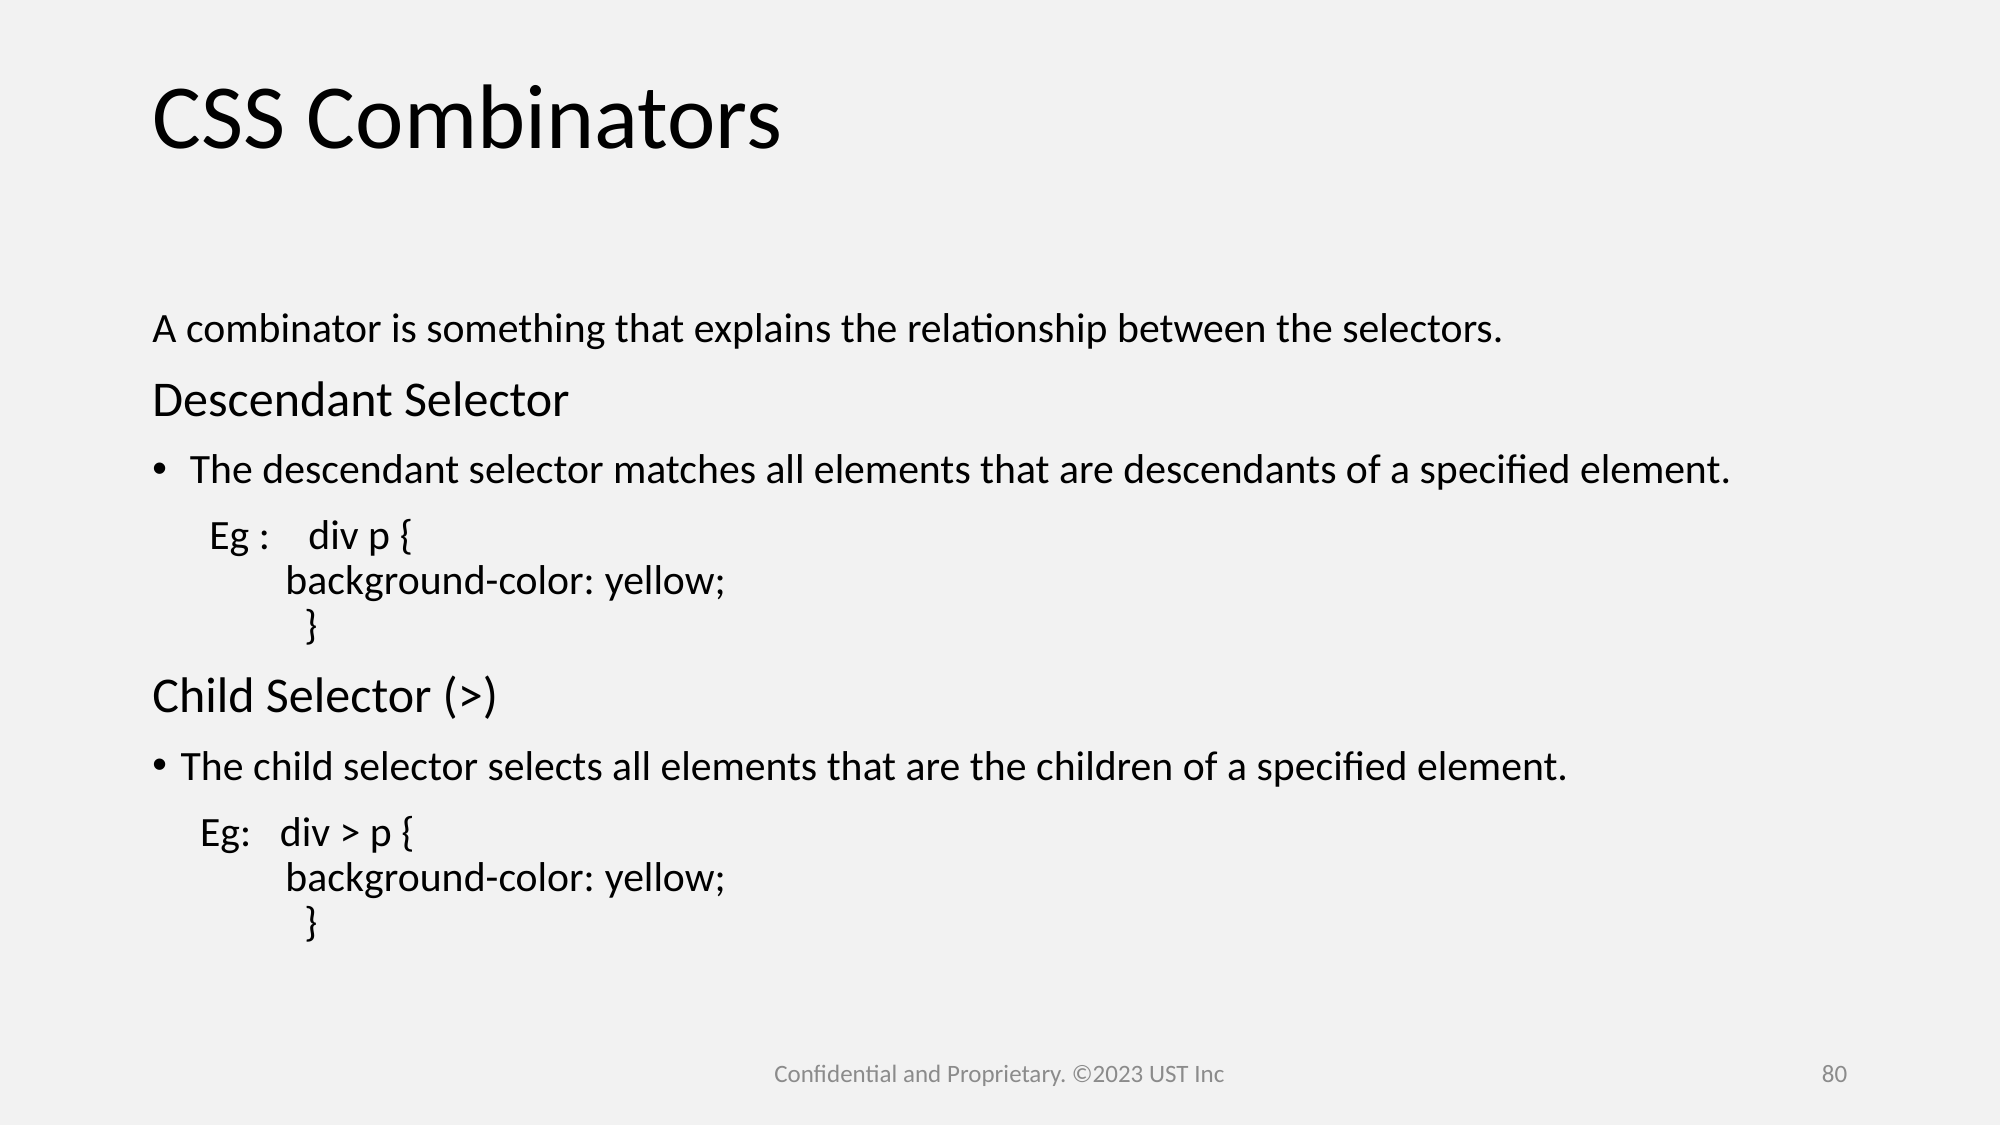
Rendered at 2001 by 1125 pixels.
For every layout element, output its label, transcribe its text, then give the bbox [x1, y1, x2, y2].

slide_number 80 [1412, 1042, 1863, 1103]
title CSS Combinators [137, 59, 1863, 278]
list A combinator is something that explains the relationship between the selectors. Descendant Selector The descendant selector matches all elements that are descendants of a specified element. Eg : div p { background-color: yellow; } Child Selector (>) The child selector selects all elements that are the children of a specified element. Eg: div > p { background-color: yellow; } [137, 299, 1863, 1014]
footer Confidential and Proprietary. ©2023 UST Inc [662, 1042, 1338, 1103]
